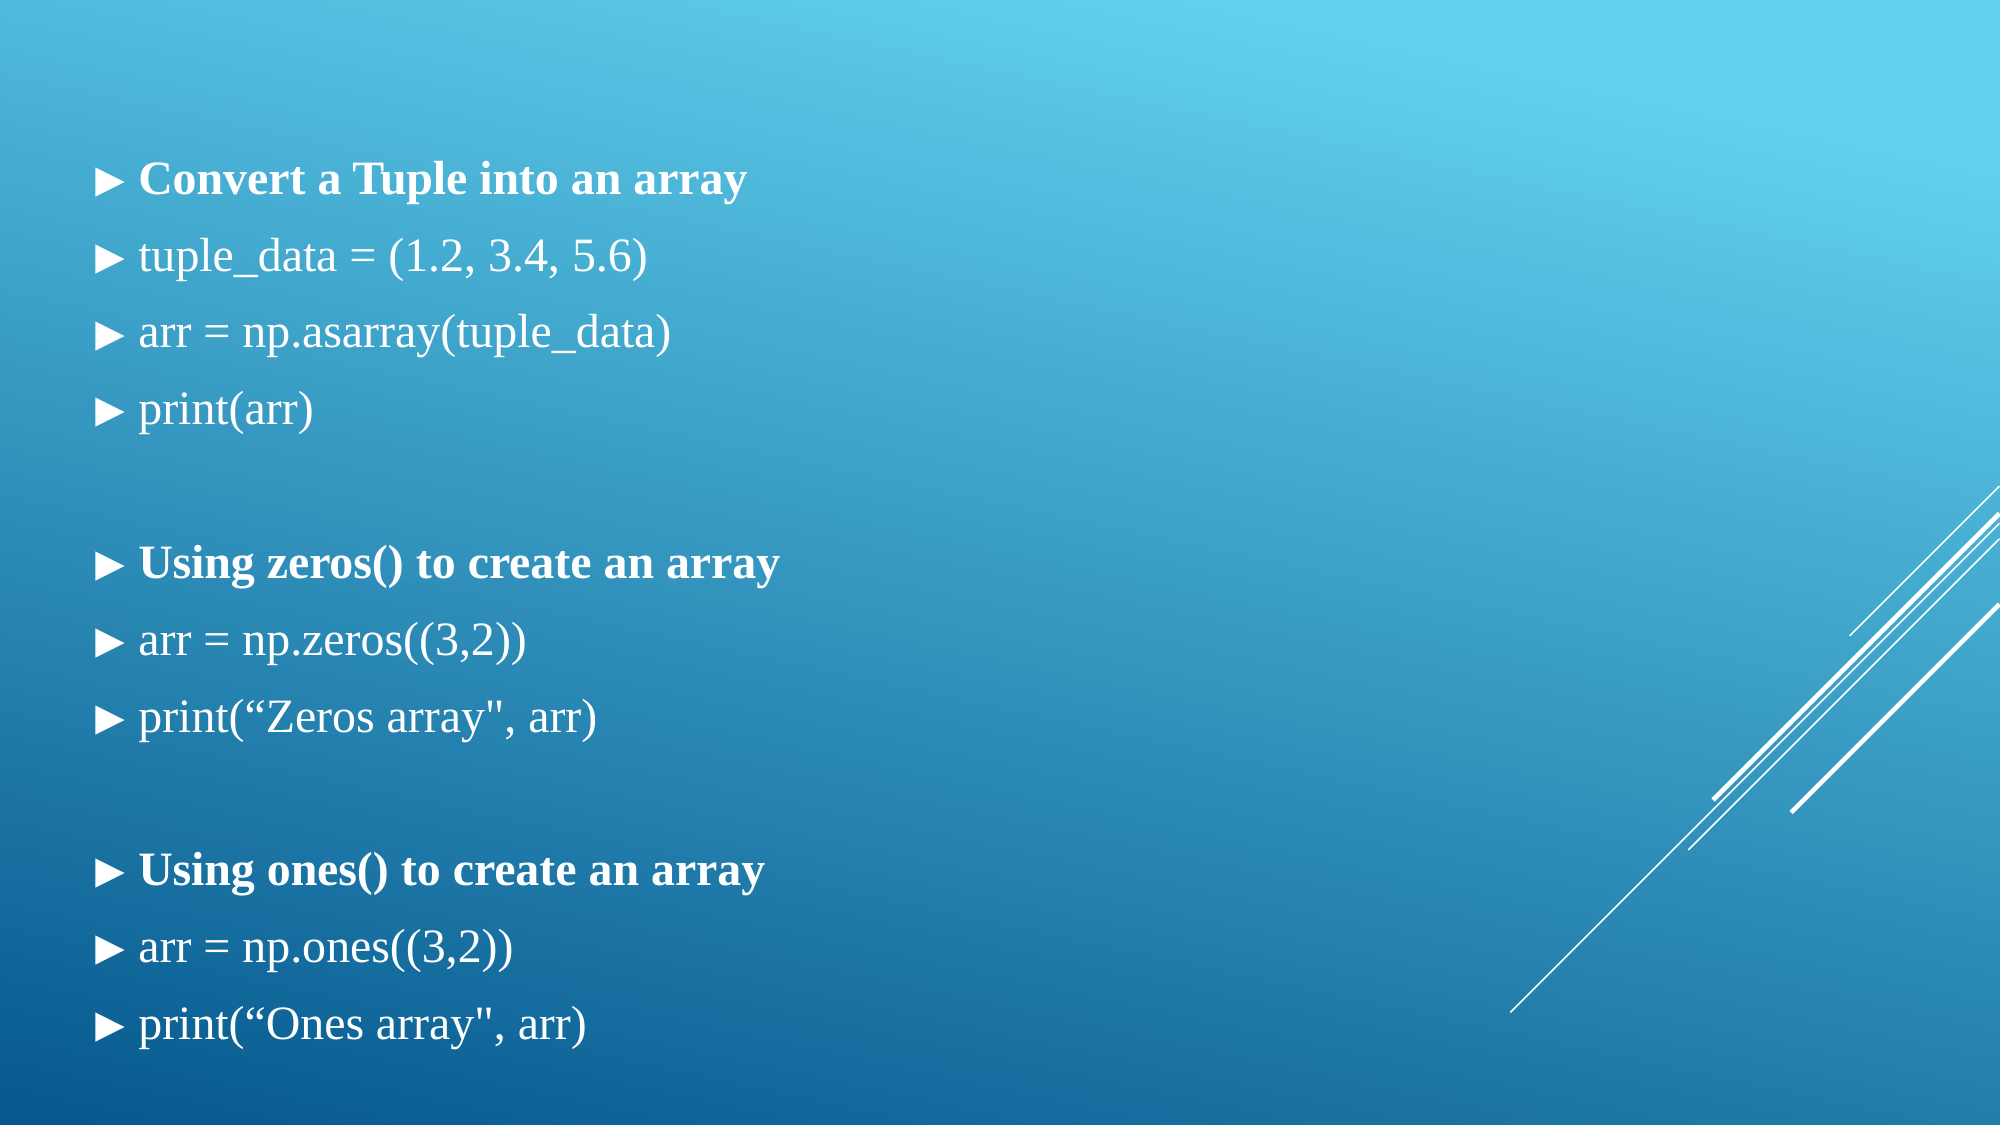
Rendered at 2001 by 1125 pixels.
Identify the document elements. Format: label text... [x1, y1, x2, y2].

list Convert a Tuple into an array tuple_data = (1.2, 3.4, 5.6) arr = np.asarray(tuple_data) print(arr) Using zeros() to create an array arr = np.zeros((3,2)) print(“Zeros array", arr) Using ones() to create an array arr = np.ones((3,2)) print(“Ones array", arr) [80, 62, 1946, 1060]
